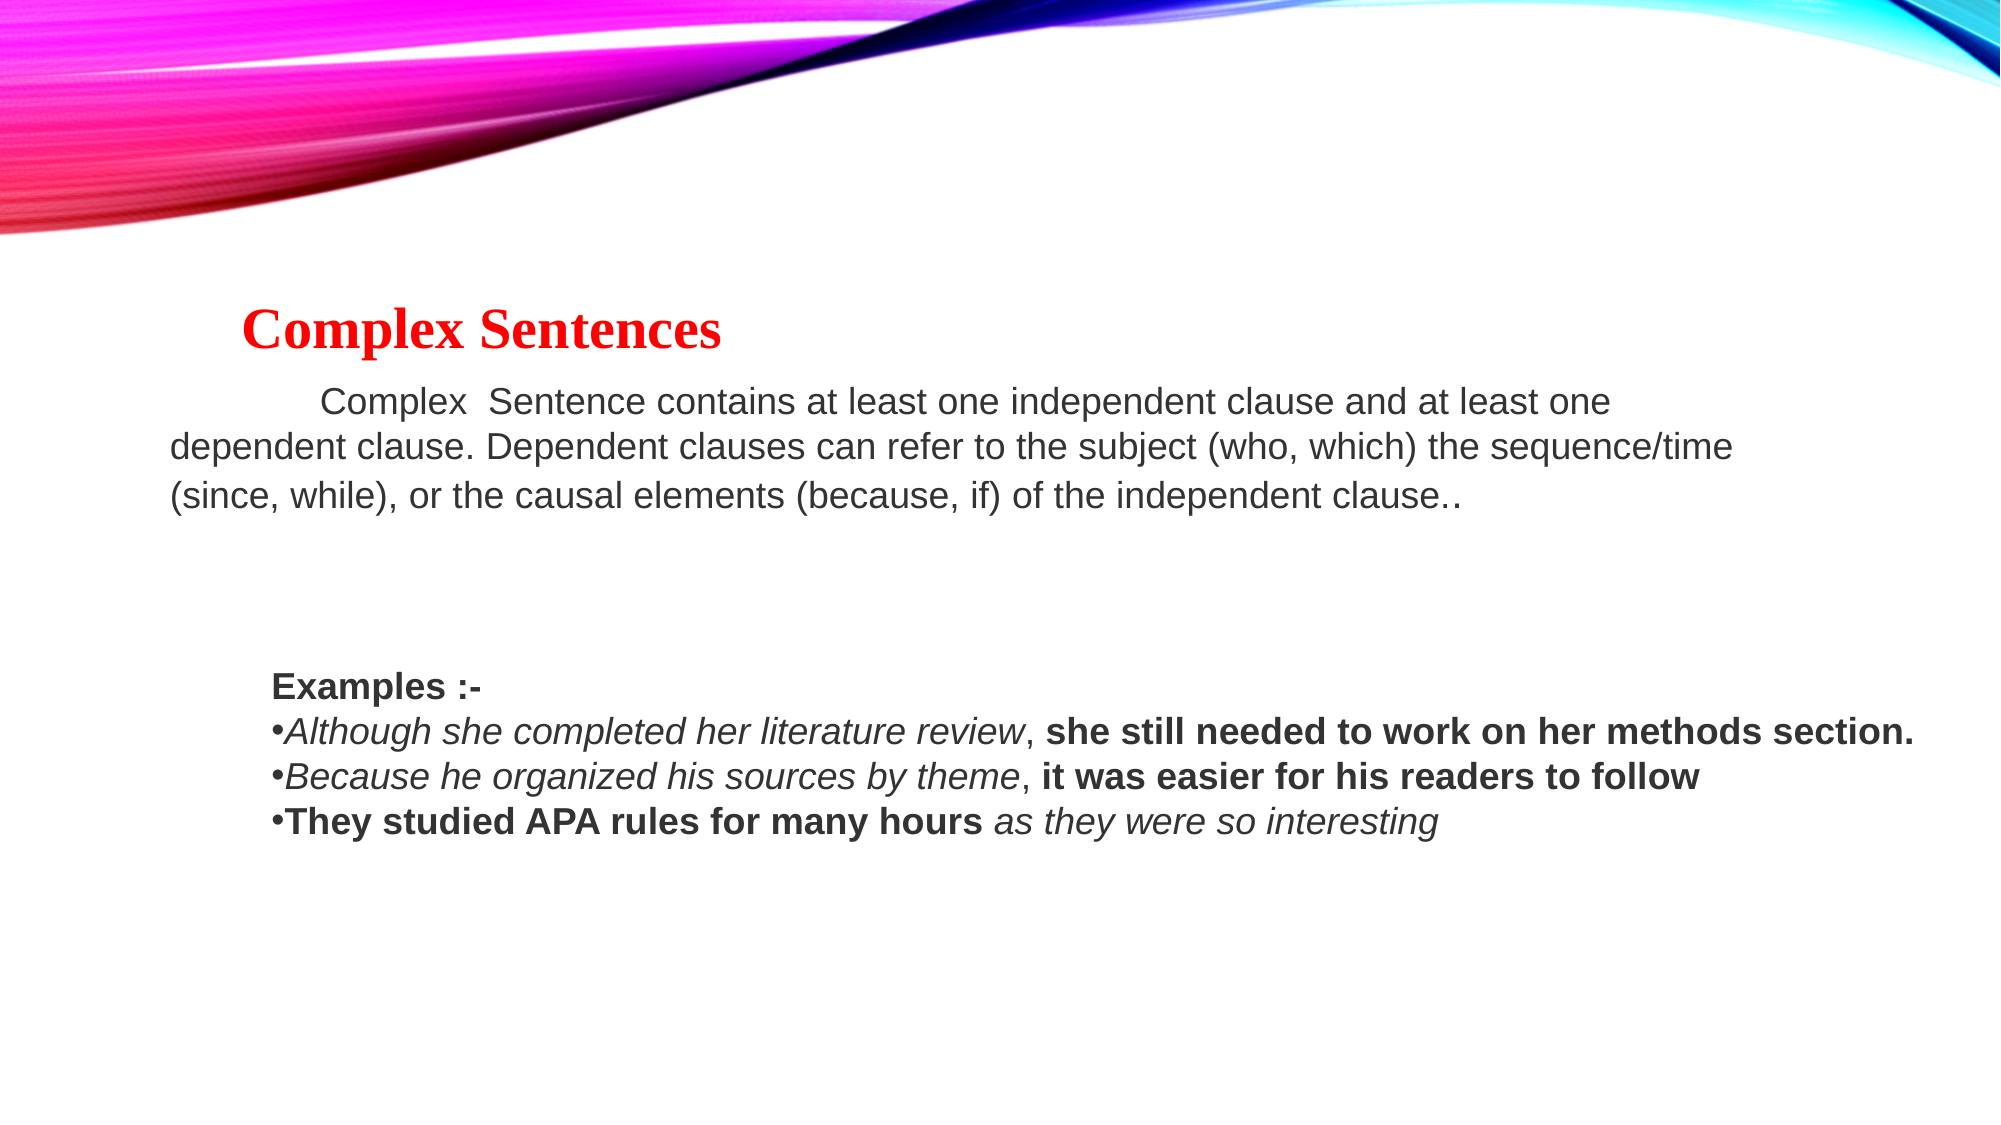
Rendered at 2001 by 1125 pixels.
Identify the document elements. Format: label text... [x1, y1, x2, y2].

picture [0, 0, 2000, 237]
text_box Complex Sentences [226, 282, 897, 438]
picture [1890, 0, 2000, 75]
text_box Examples :- Although she completed her literature review, she still needed to work on her methods section. Because he organized his sources by theme, it was easier for his readers to follow They studied APA rules for many hours as they were so interesting [256, 654, 2000, 850]
text_box Complex Sentence contains at least one independent clause and at least one dependent clause. Dependent clauses can refer to the subject (who, which) the sequence/time (since, while), or the causal elements (because, if) of the independent clause.. [155, 369, 1812, 525]
picture [1910, 0, 2000, 45]
